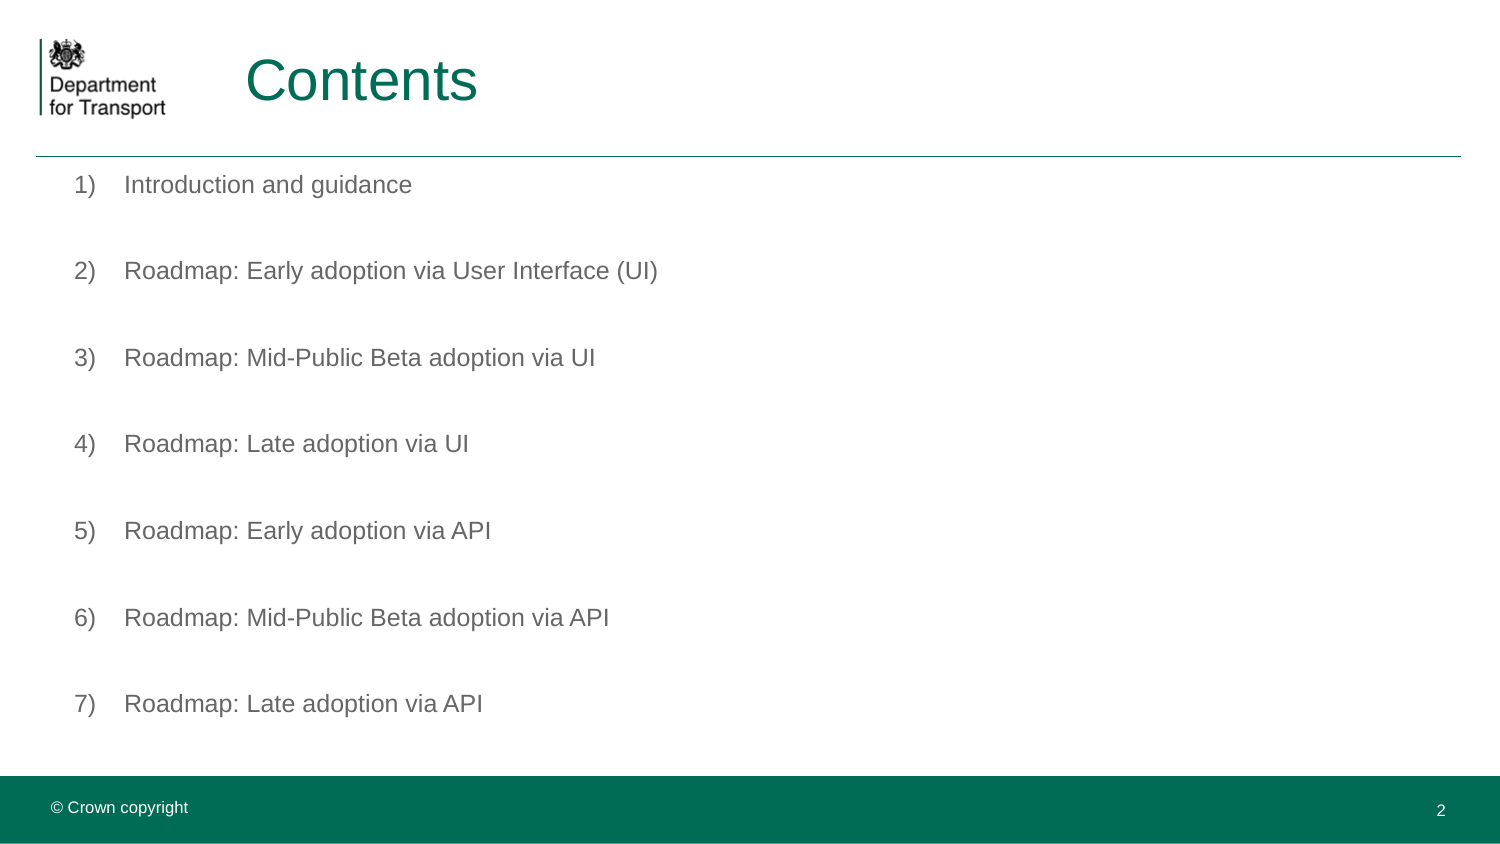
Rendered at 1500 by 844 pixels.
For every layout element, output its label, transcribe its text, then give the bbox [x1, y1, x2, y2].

title Contents [229, 35, 1460, 119]
picture [35, 35, 179, 123]
list Introduction and guidance Roadmap: Early adoption via User Interface (UI) Roadmap: Mid-Public Beta adoption via UI Roadmap: Late adoption via UI Roadmap: Early adoption via API Roadmap: Mid-Public Beta adoption via API Roadmap: Late adoption via API [34, 153, 1460, 769]
